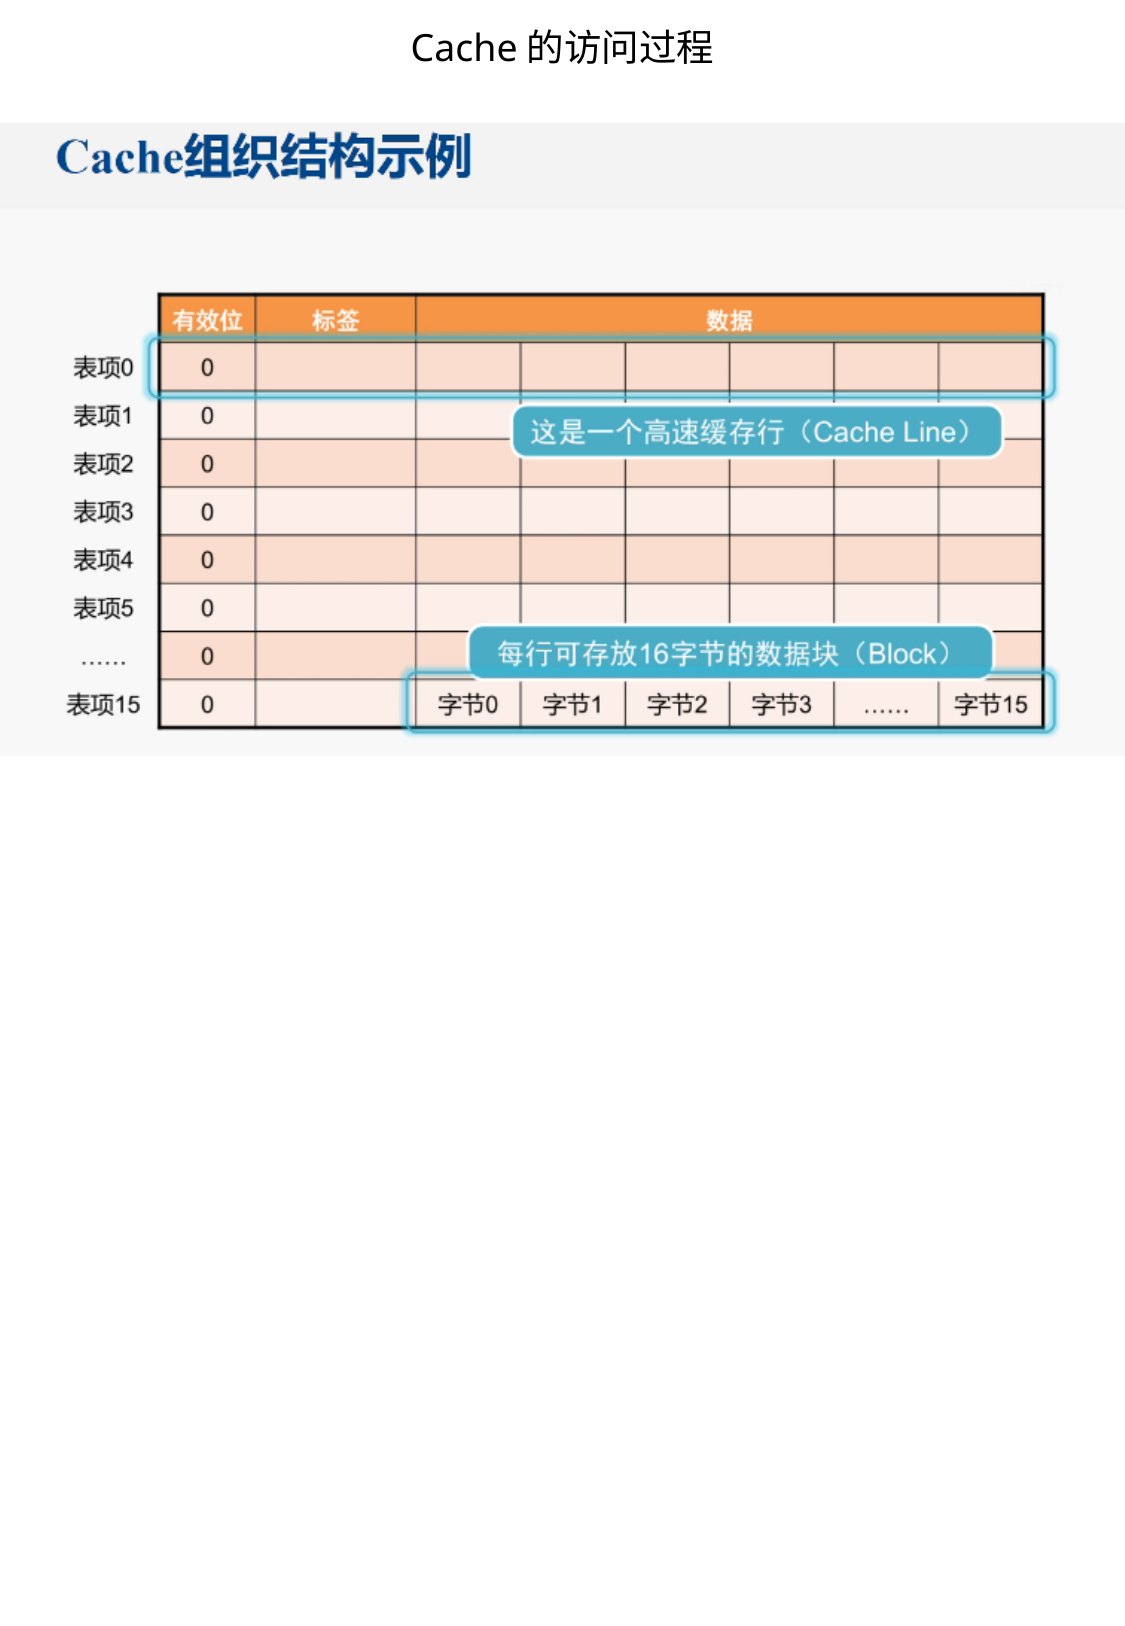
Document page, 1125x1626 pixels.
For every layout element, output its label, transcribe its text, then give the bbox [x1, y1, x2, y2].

text_box Cache的访问过程 [395, 16, 730, 77]
picture [0, 123, 1125, 756]
